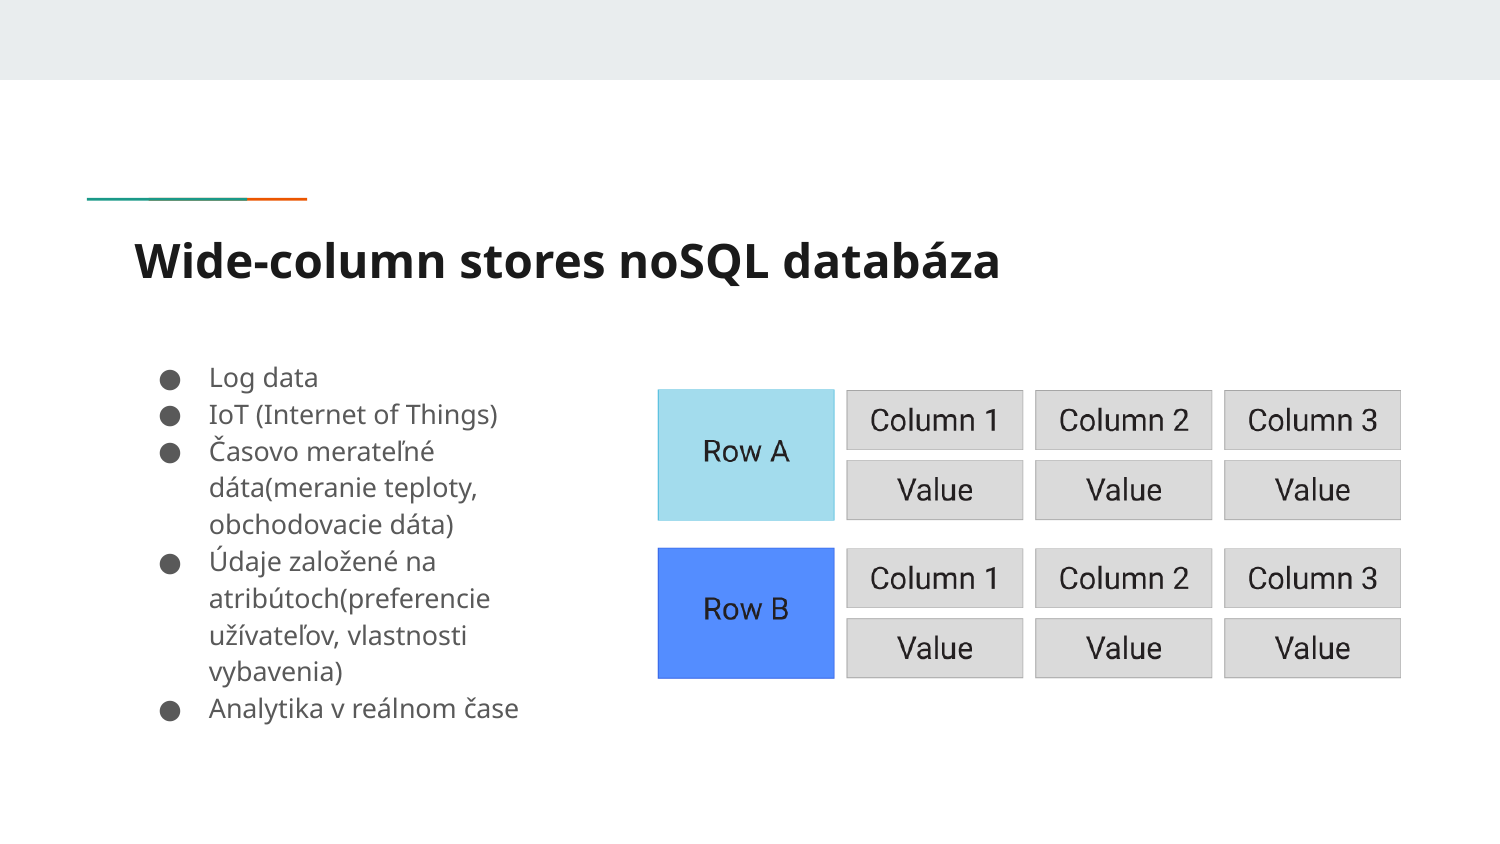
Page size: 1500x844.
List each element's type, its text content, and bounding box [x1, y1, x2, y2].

title Wide-column stores noSQL databáza [119, 216, 1381, 305]
picture [597, 322, 1459, 731]
list Log data IoT (Internet of Things) Časovo merateľné dáta(meranie teploty, obchodovacie dáta) Údaje založené na atribútoch(preferencie užívateľov, vlastnosti vybavenia) Analytika v reálnom čase [119, 341, 618, 742]
